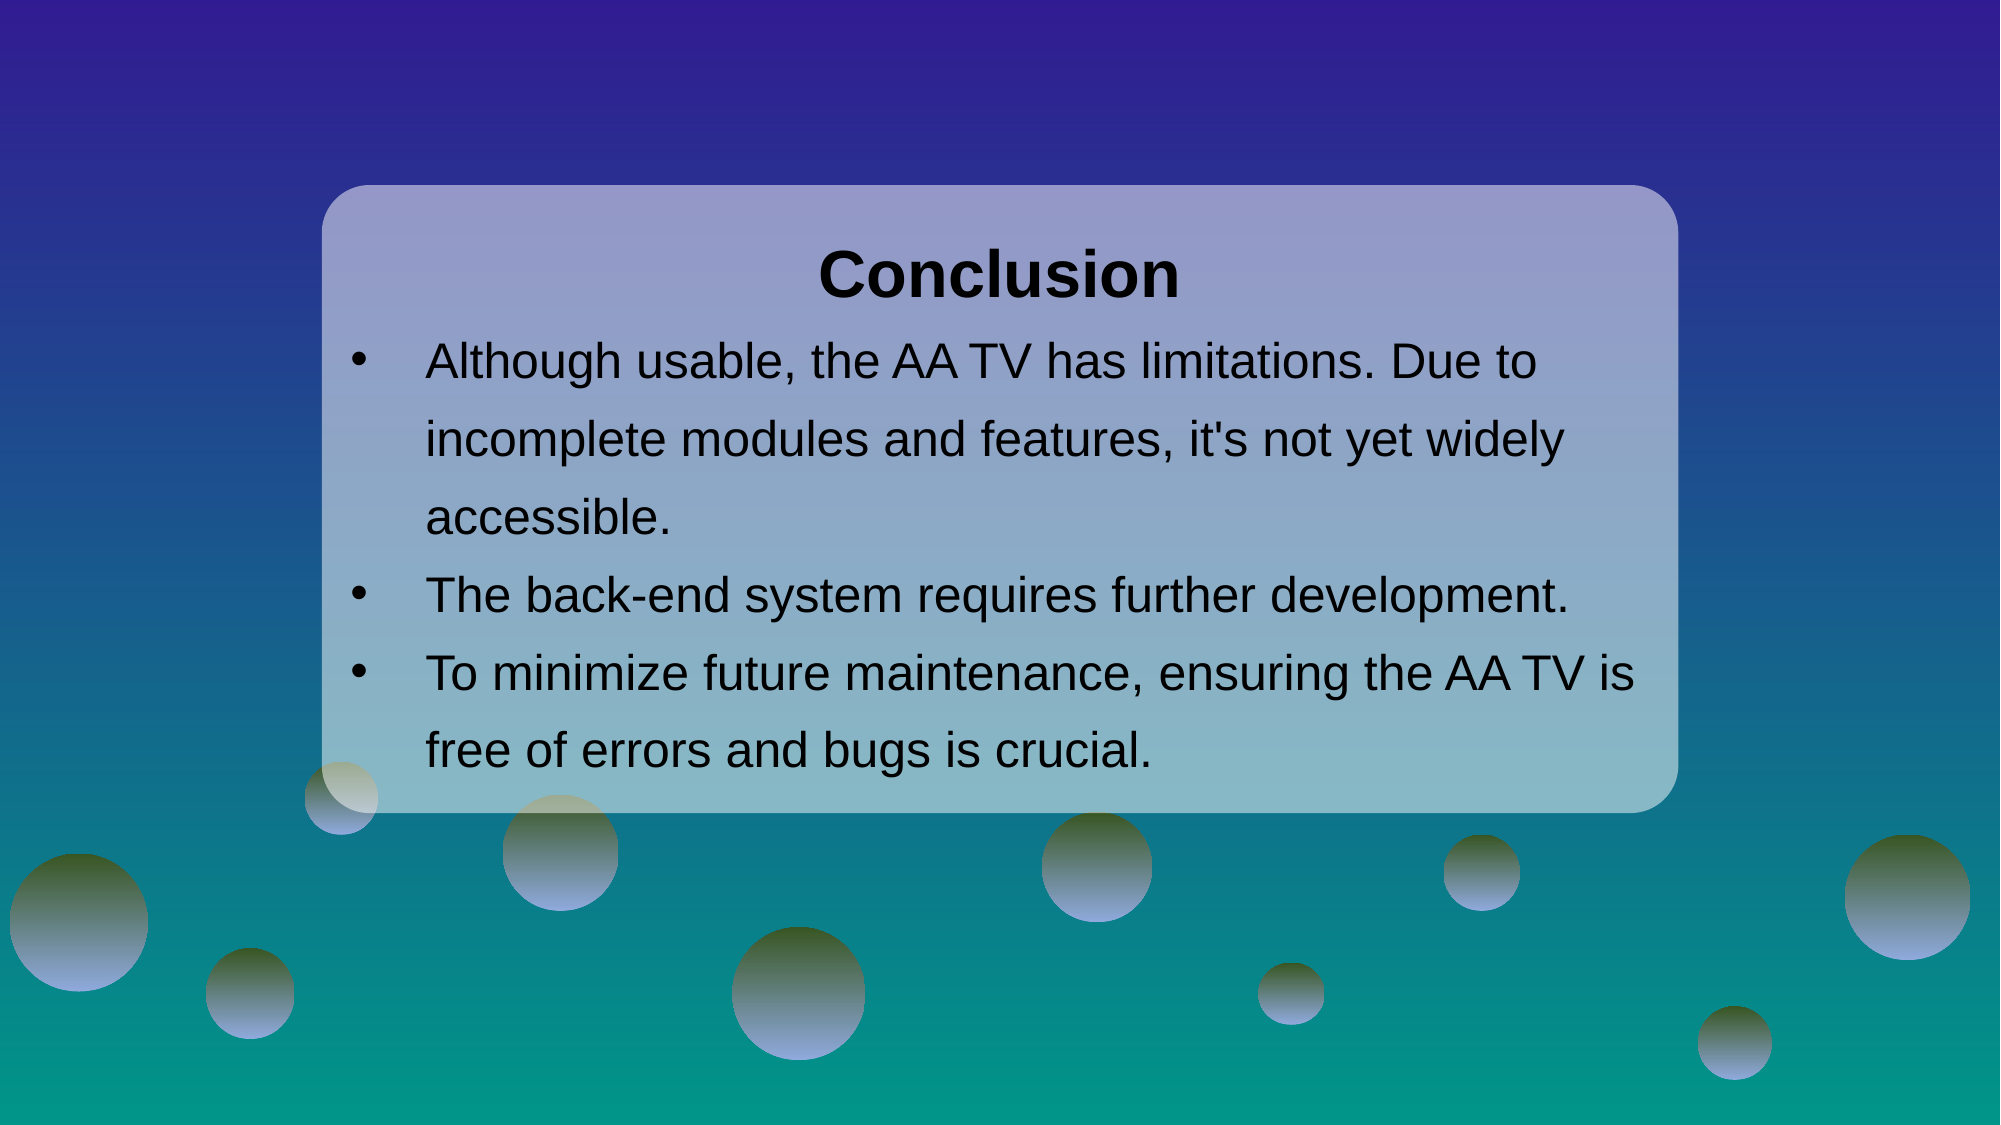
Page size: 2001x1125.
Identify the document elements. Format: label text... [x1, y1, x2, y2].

text_box Conclusion Although usable, the AA TV has limitations. Due to incomplete modules and features, it's not yet widely accessible. The back-end system requires further development. To minimize future maintenance, ensuring the AA TV is free of errors and bugs is crucial. [320, 183, 1680, 815]
text_box [1041, 815, 1154, 924]
text_box [501, 815, 620, 912]
text_box [1843, 833, 1972, 962]
text_box [1697, 1005, 1773, 1081]
text_box [303, 767, 375, 836]
text_box [731, 926, 867, 1062]
text_box [8, 852, 149, 993]
text_box [205, 947, 296, 1041]
text_box [1257, 961, 1326, 1026]
text_box [1442, 833, 1521, 912]
